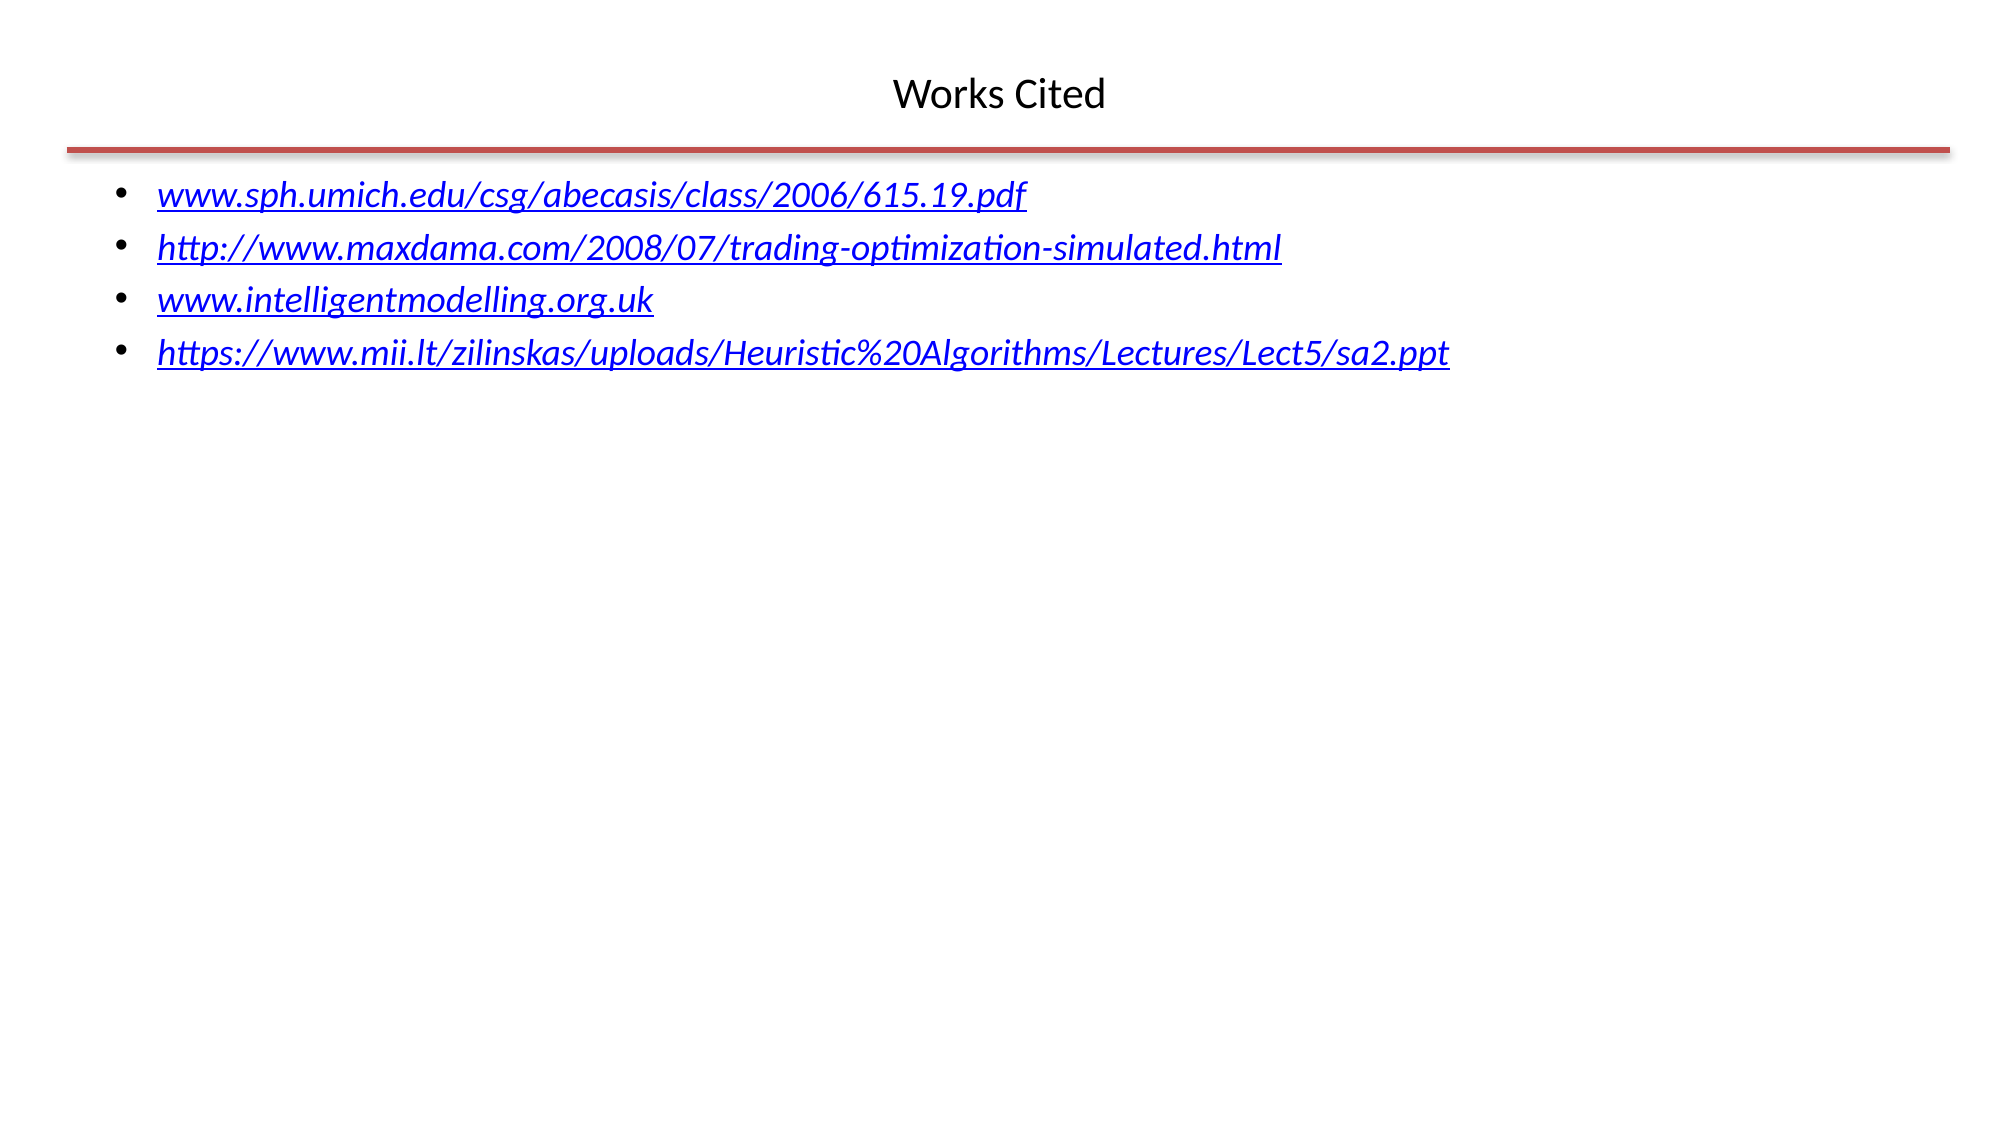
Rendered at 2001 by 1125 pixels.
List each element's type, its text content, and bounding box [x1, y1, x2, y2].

title Works Cited [99, 45, 1900, 138]
list www.sph.umich.edu/csg/abecasis/class/2006/615.19.pdf http://www.maxdama.com/2008/07/trading-optimization-simulated.html www.intelligentmodelling.org.uk https://www.mii.lt/zilinskas/uploads/Heuristic%20Algorithms/Lectures/Lect5/sa2.ppt [99, 162, 1900, 1038]
